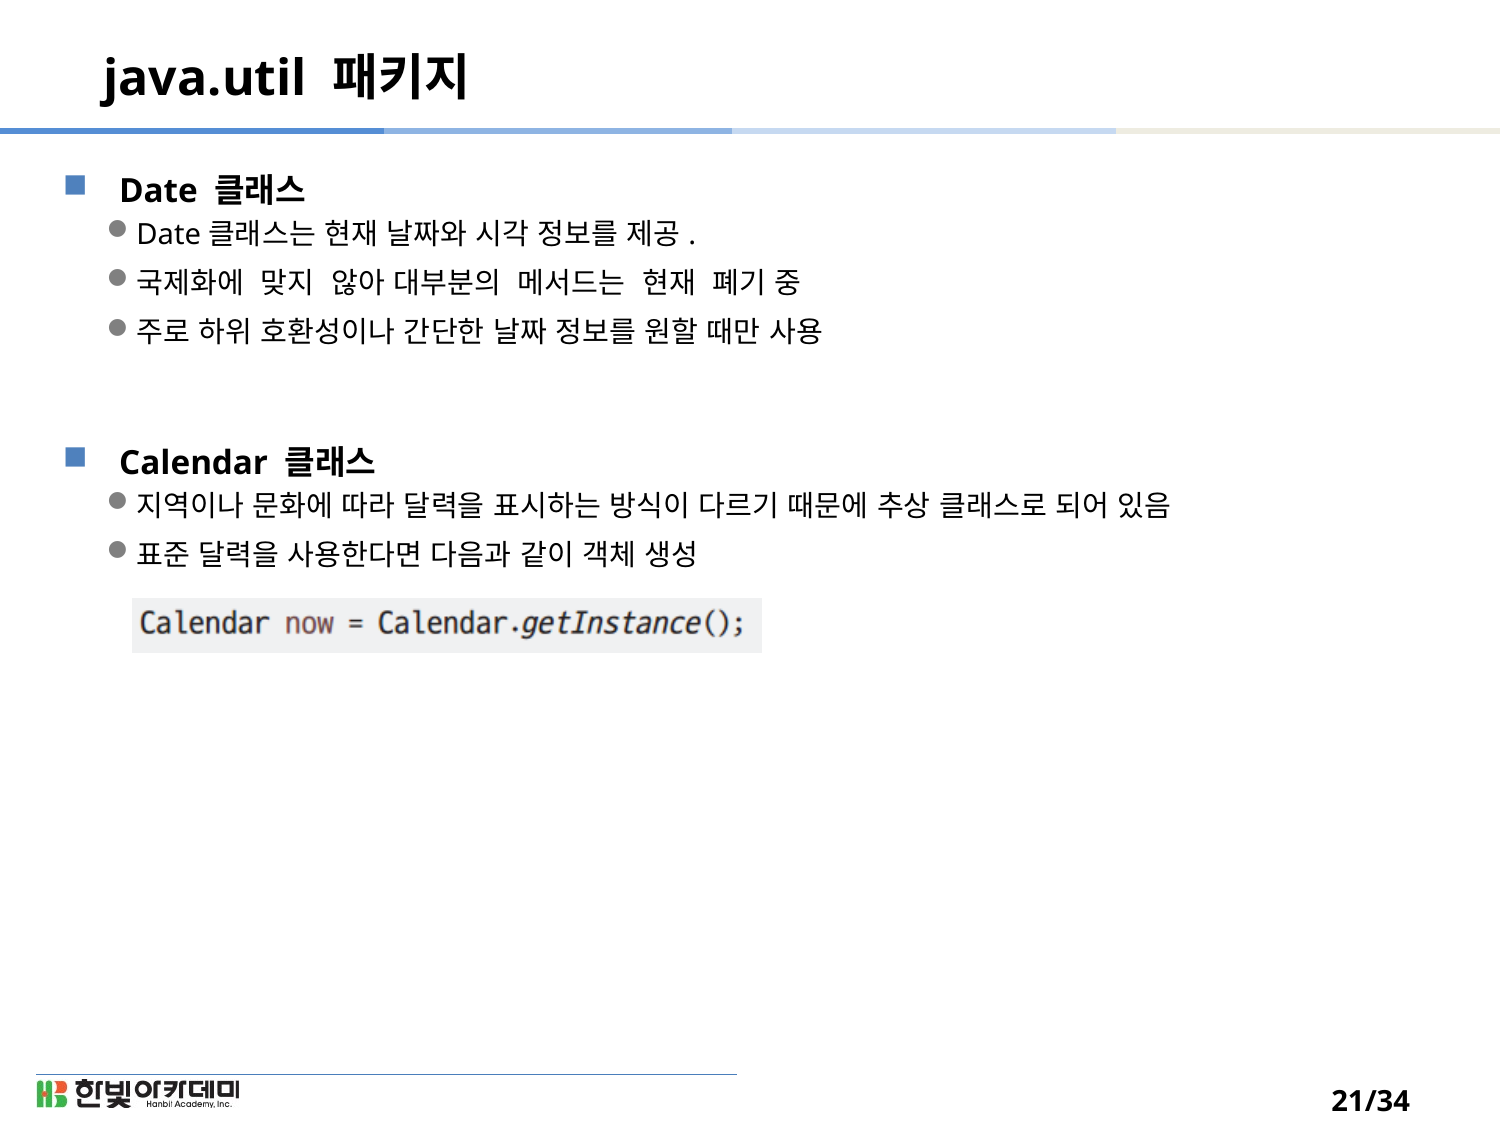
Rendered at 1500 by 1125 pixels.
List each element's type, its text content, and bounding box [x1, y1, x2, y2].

title java.util 패키지 [88, 30, 1330, 121]
picture [36, 1079, 239, 1108]
picture [131, 597, 762, 654]
list Date 클래스 Date클래스는 현재 날짜와 시각 정보를 제공. 국제화에 맞지 않아 대부분의 메서드는 현재 폐기 중 주로 하위 호환성이나 간단한 날짜 정보를 원할 때만 사용 Calendar 클래스 지역이나 문화에 따라 달력을 표시하는 방식이 다르기 때문에 추상 클래스로 되어 있음 표준 달력을 사용한다면 다음과 같이 객체 생성 [47, 141, 1436, 1083]
